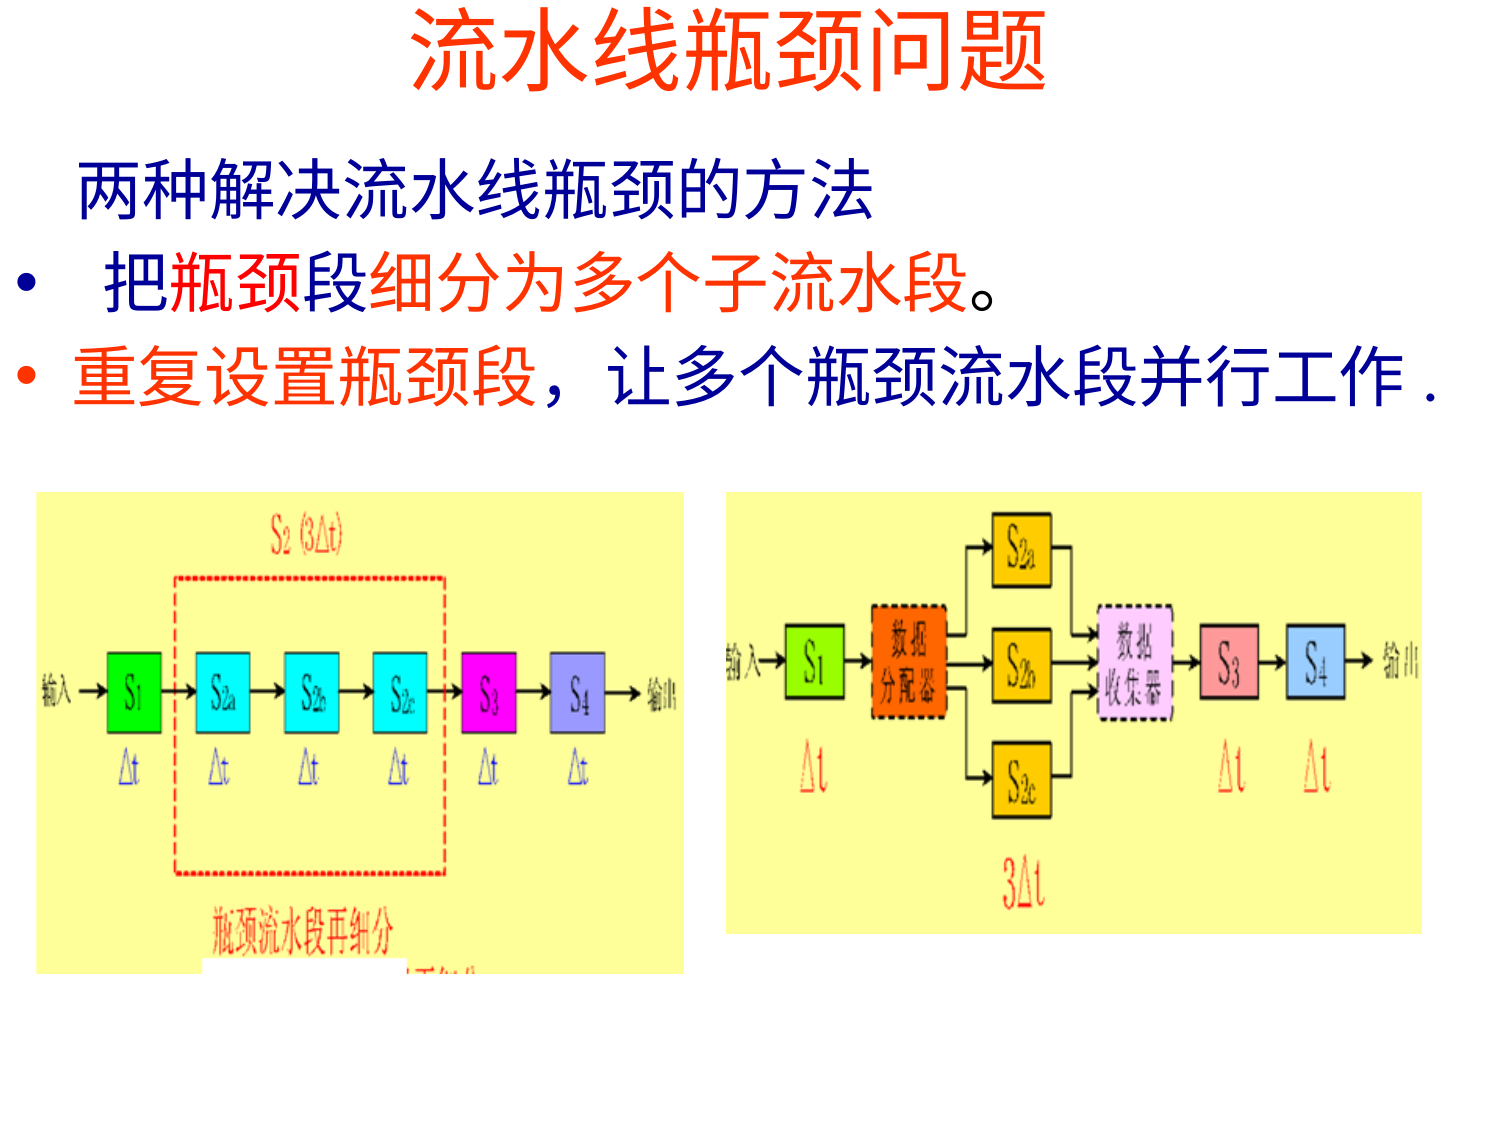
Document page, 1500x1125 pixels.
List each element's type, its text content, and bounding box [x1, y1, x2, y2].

picture [34, 491, 684, 974]
picture [726, 491, 1423, 934]
text_box 两种解决流水线瓶颈的方法 把瓶颈段细分为多个子流水段。 重复设置瓶颈段，让多个瓶颈流水段并行工作. [0, 140, 1500, 884]
text_box 流水线瓶颈问题 [53, 0, 1404, 140]
